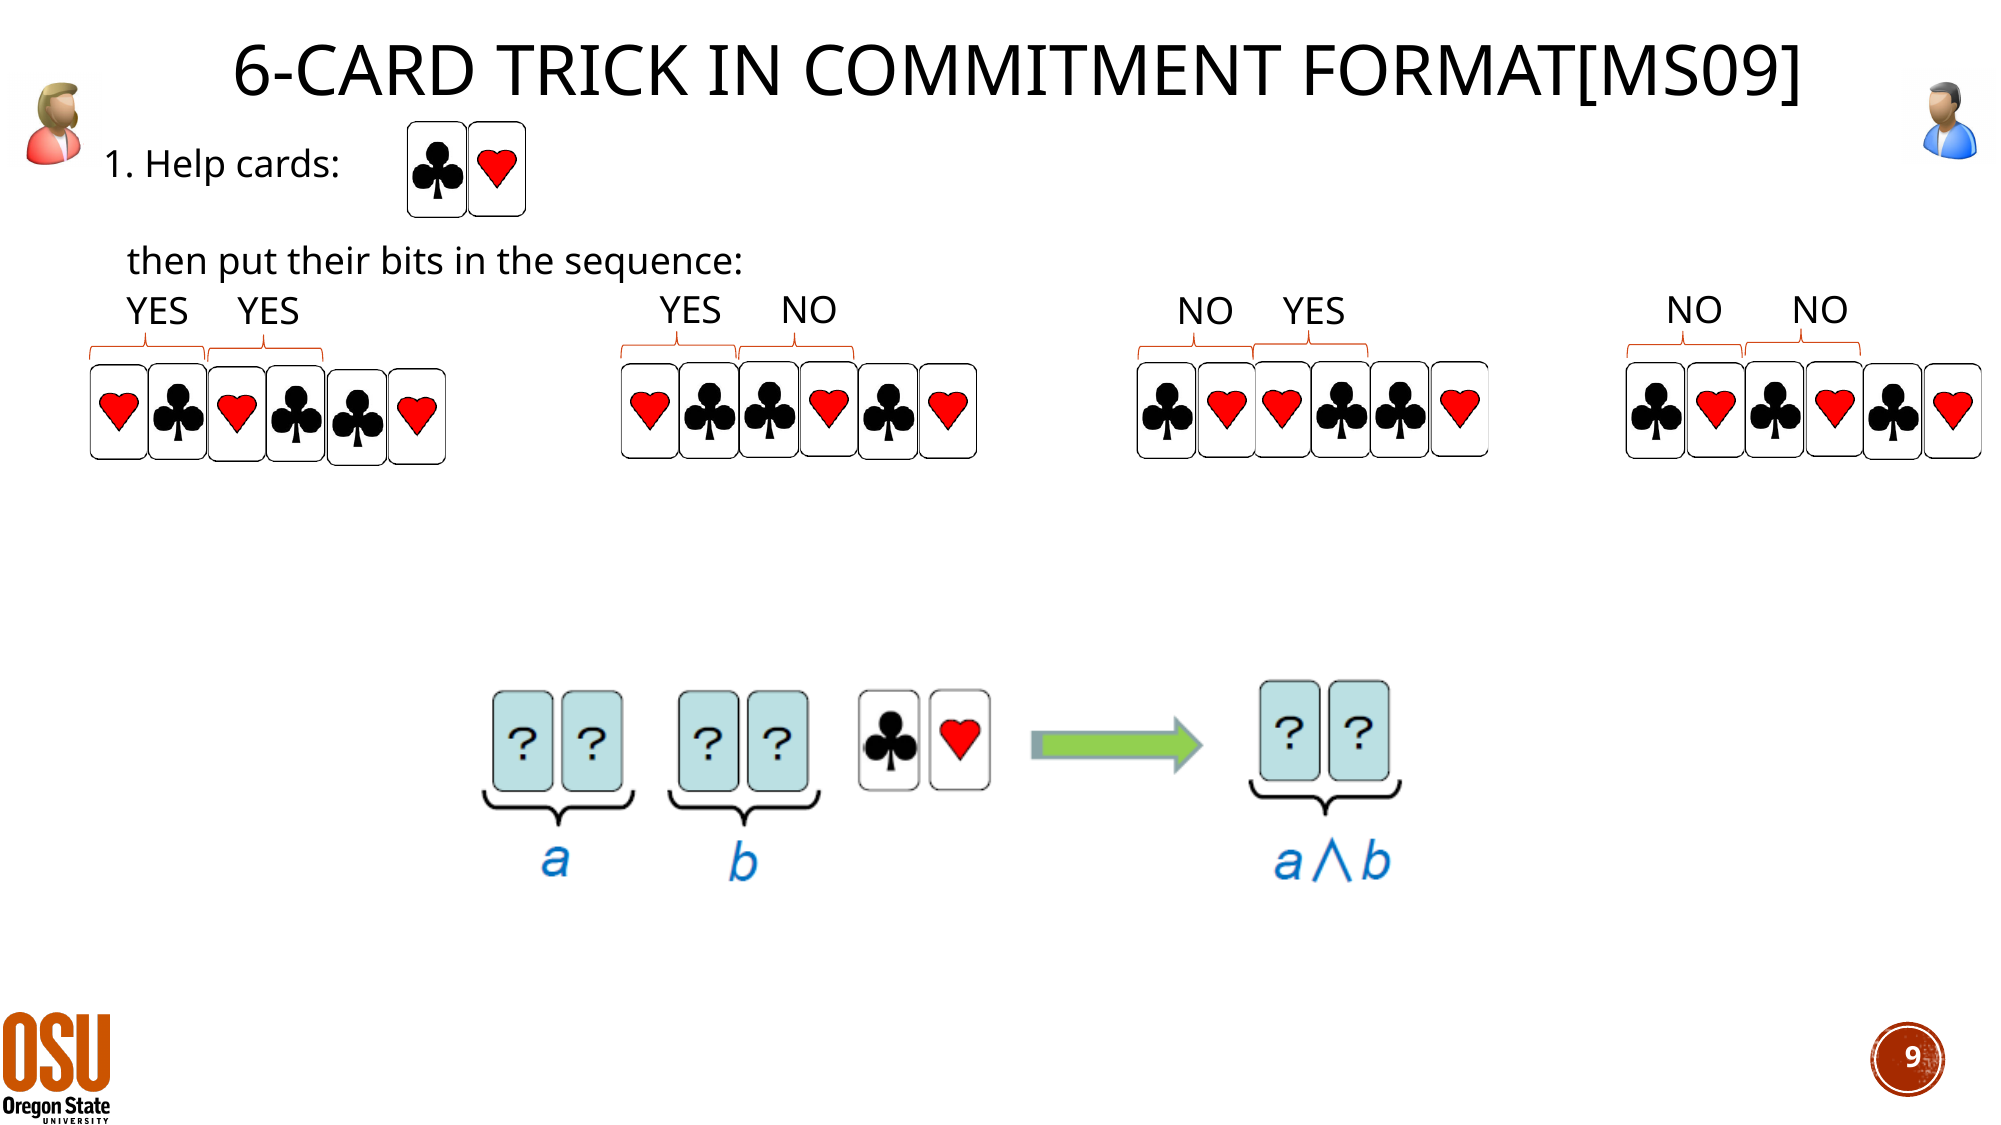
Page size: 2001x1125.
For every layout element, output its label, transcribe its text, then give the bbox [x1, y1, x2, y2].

slide_number 9 [1860, 1027, 1966, 1088]
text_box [73, 278, 1982, 466]
text_box 1. Help cards: [88, 132, 356, 193]
picture [406, 120, 526, 218]
title 6-card trick in commitment format[ms09] [193, 0, 1844, 145]
picture [3, 1012, 110, 1124]
text_box then put their bits in the sequence: [112, 229, 759, 277]
picture [7, 72, 102, 167]
picture [467, 645, 1510, 897]
picture [1901, 68, 1996, 164]
